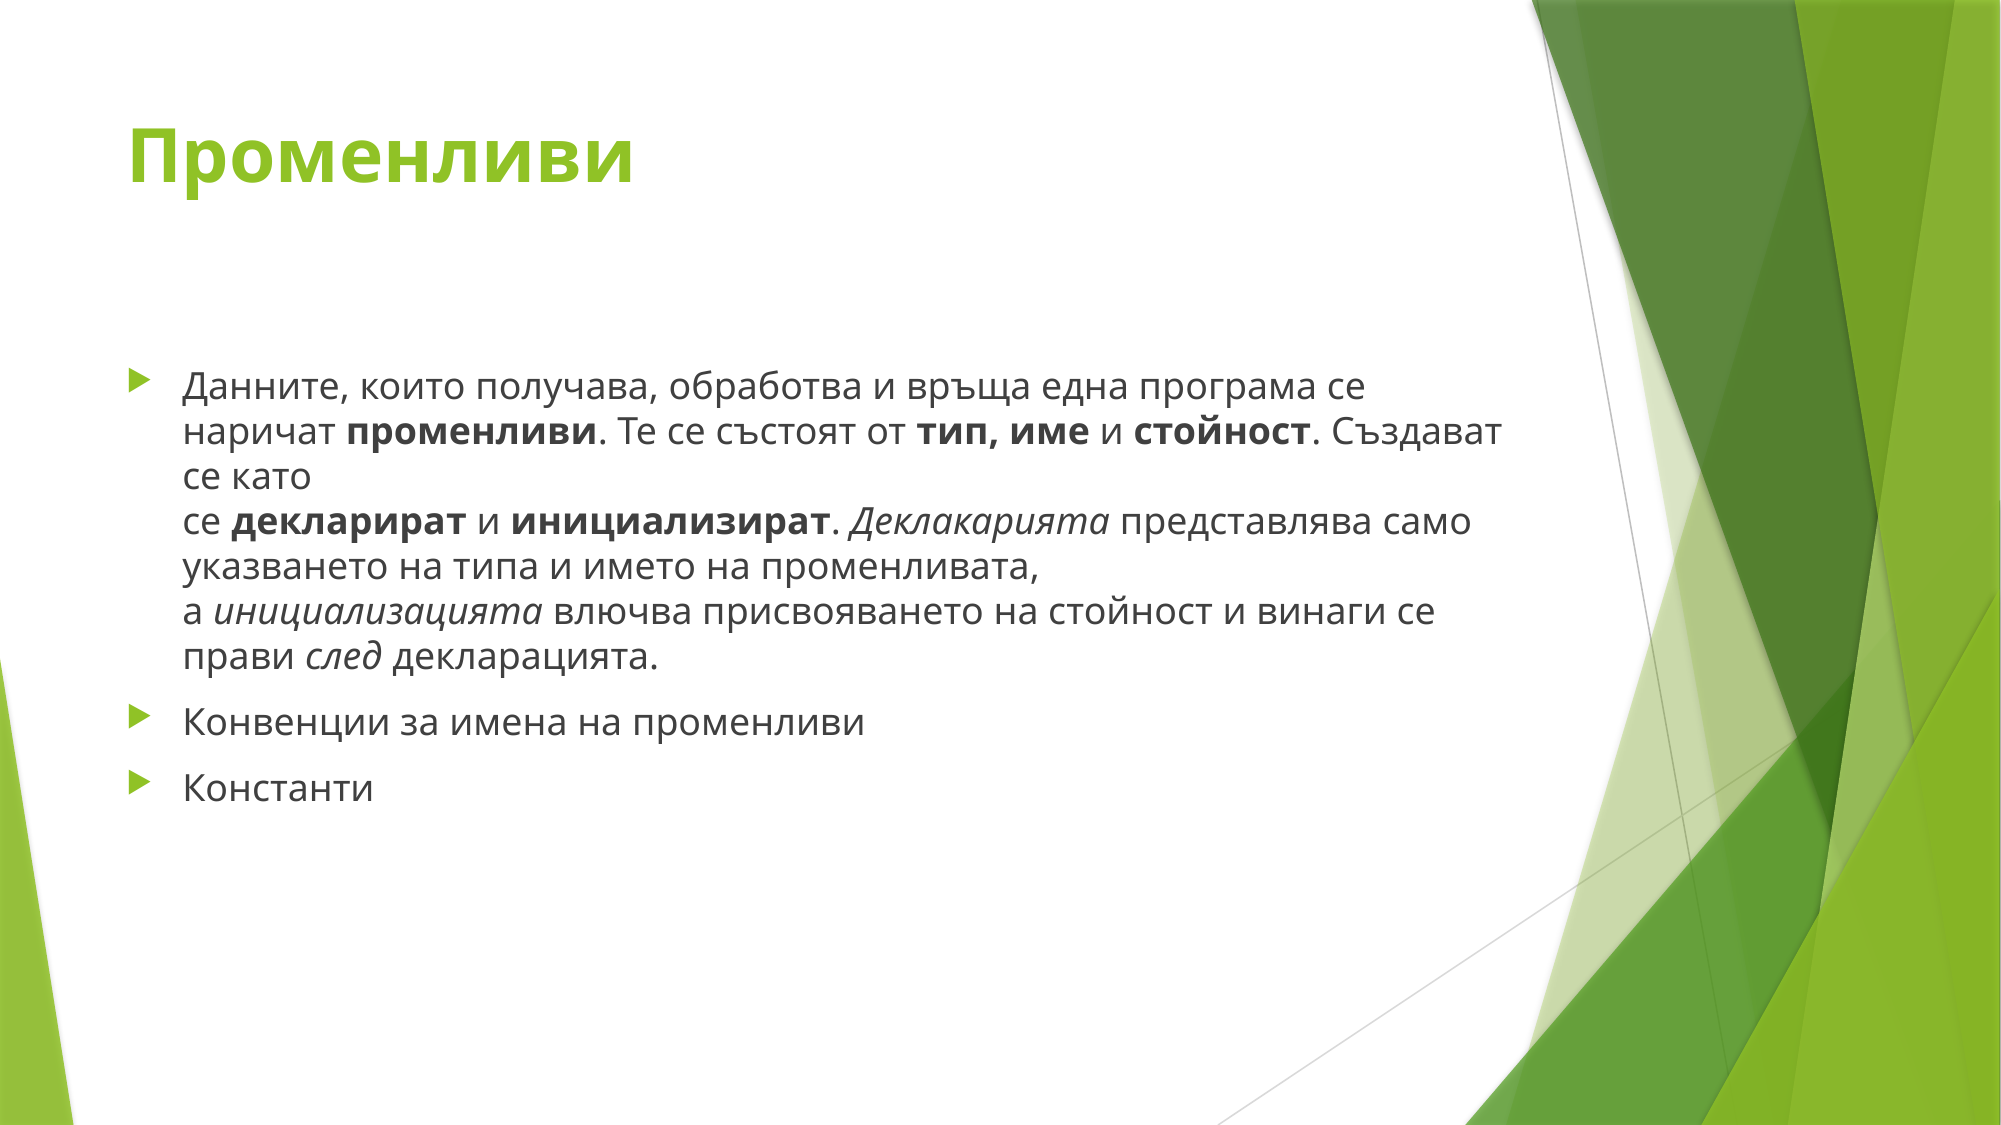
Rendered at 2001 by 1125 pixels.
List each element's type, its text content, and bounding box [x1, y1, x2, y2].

title Променливи [111, 99, 1522, 317]
list Данните, които получава, обработва и връща една програма се наричат променливи. Те се състоят от тип, име и стойност. Създават се като се декларират и инициализират. Деклакарията представлява само указването на типа и името на променливата, а инициализацията влючва присвояването на стойност и винаги се прави след декларацията. Конвенции за имена на променливи Константи [111, 354, 1522, 992]
